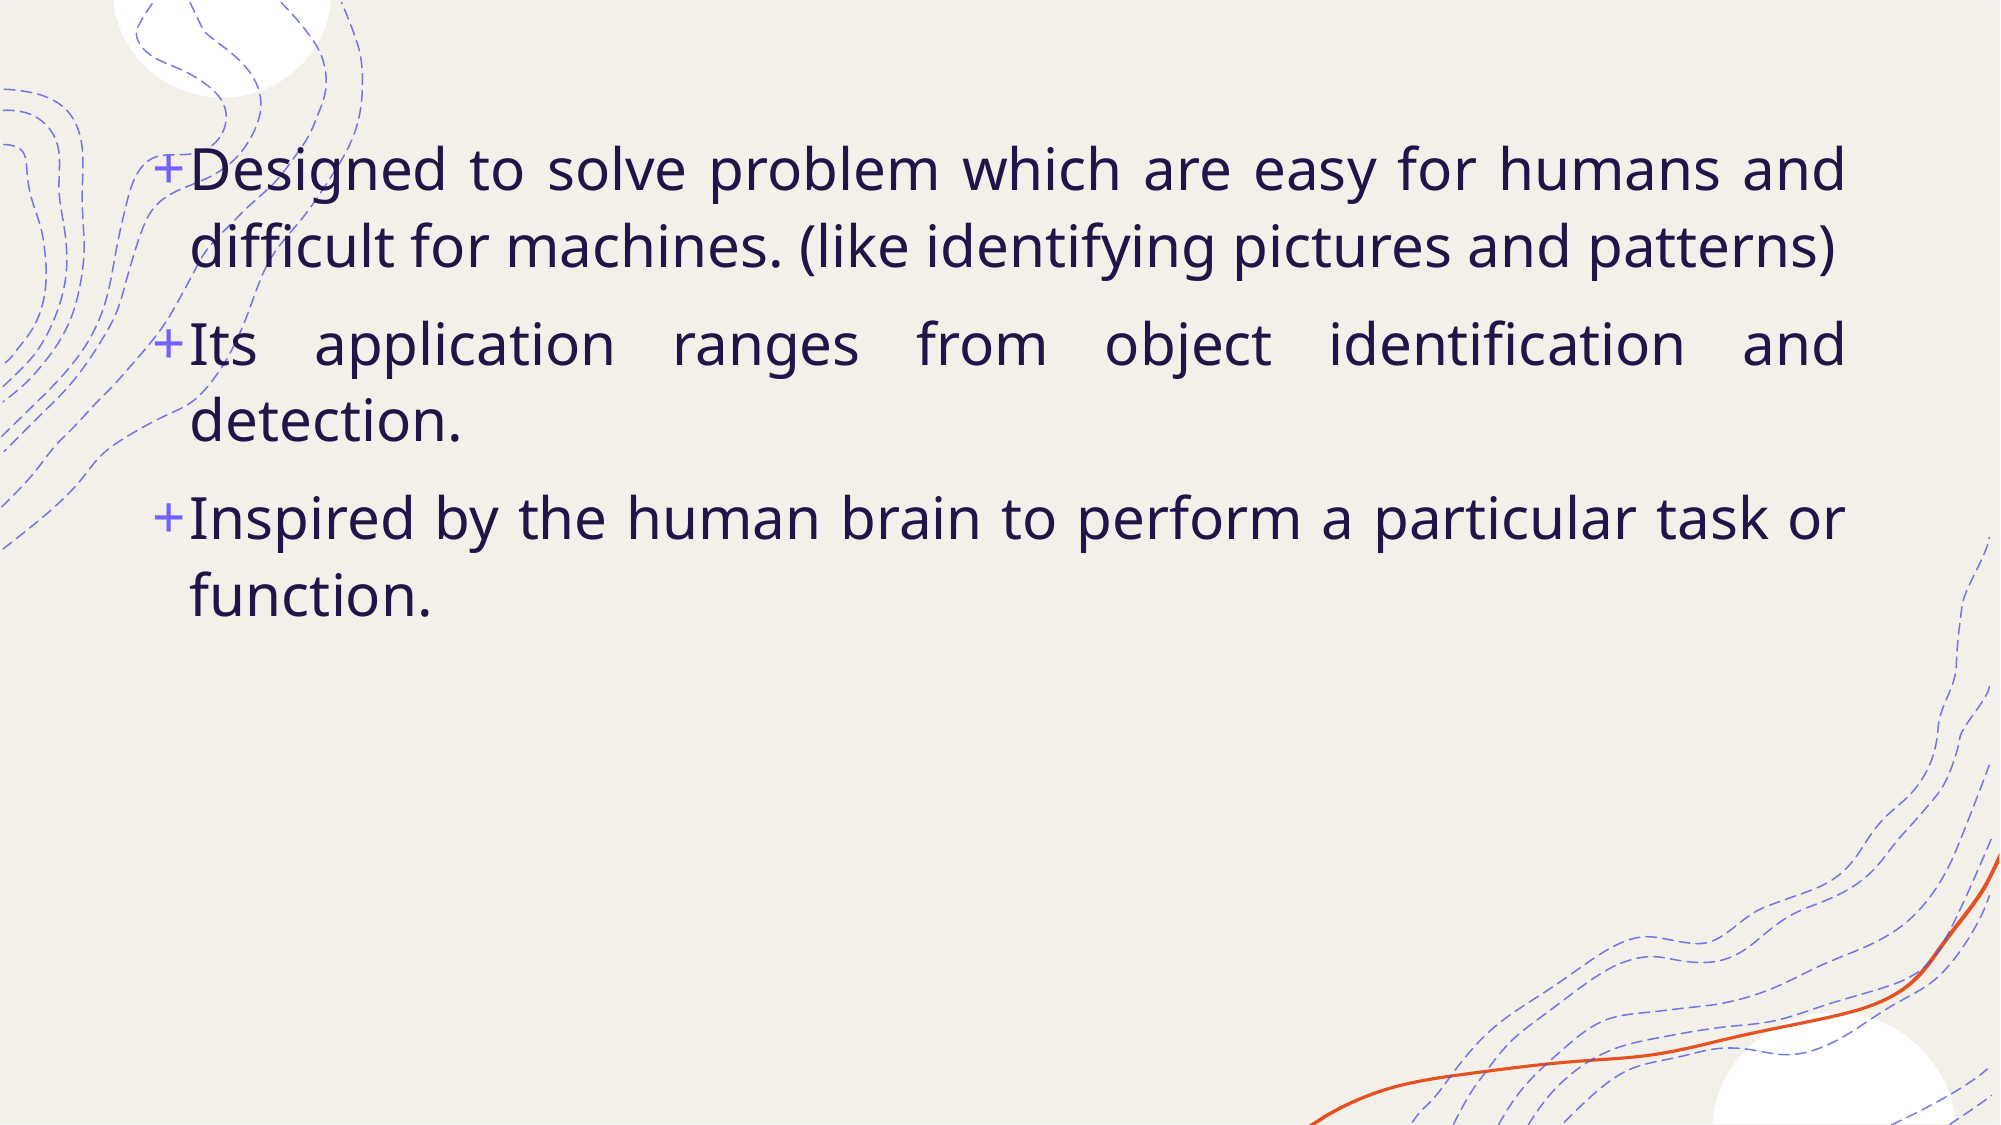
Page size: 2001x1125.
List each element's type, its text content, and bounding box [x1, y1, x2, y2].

list Designed to solve problem which are easy for humans and difficult for machines. (like identifying pictures and patterns) Its application ranges from object identification and detection. Inspired by the human brain to perform a particular task or function. [137, 117, 1863, 1014]
